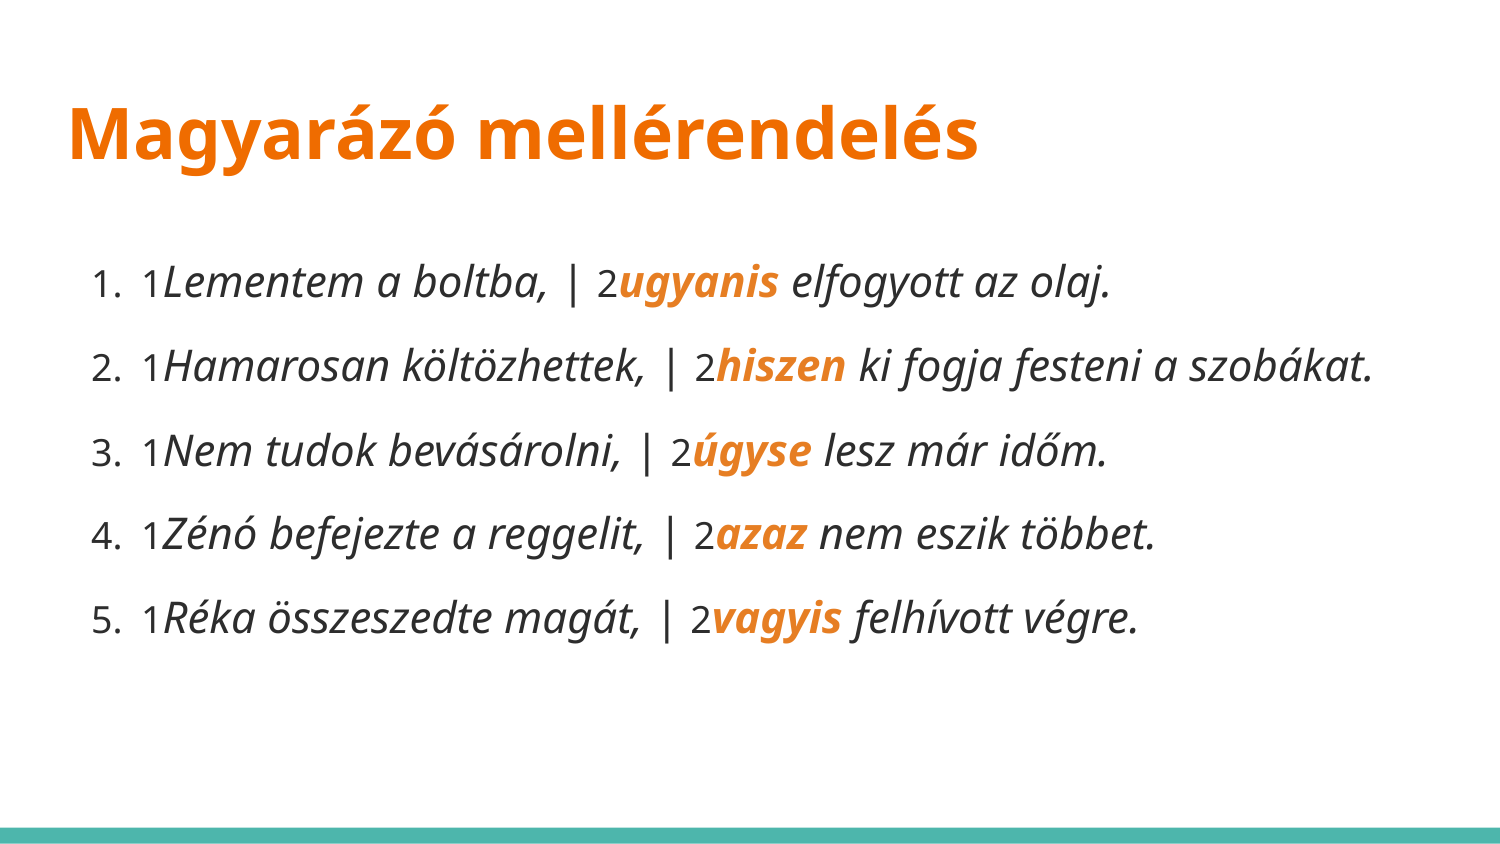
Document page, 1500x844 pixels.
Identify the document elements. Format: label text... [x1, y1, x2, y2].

title Magyarázó mellérendelés [51, 72, 1449, 189]
list 1Lementem a boltba, | 2ugyanis elfogyott az olaj. 1Hamarosan költözhettek, | 2hiszen ki fogja festeni a szobákat. 1Nem tudok bevásárolni, | 2úgyse lesz már időm. 1Zénó befejezte a reggelit, | 2azaz nem eszik többet. 1Réka összeszedte magát, | 2vagyis felhívott végre. [51, 207, 1449, 750]
